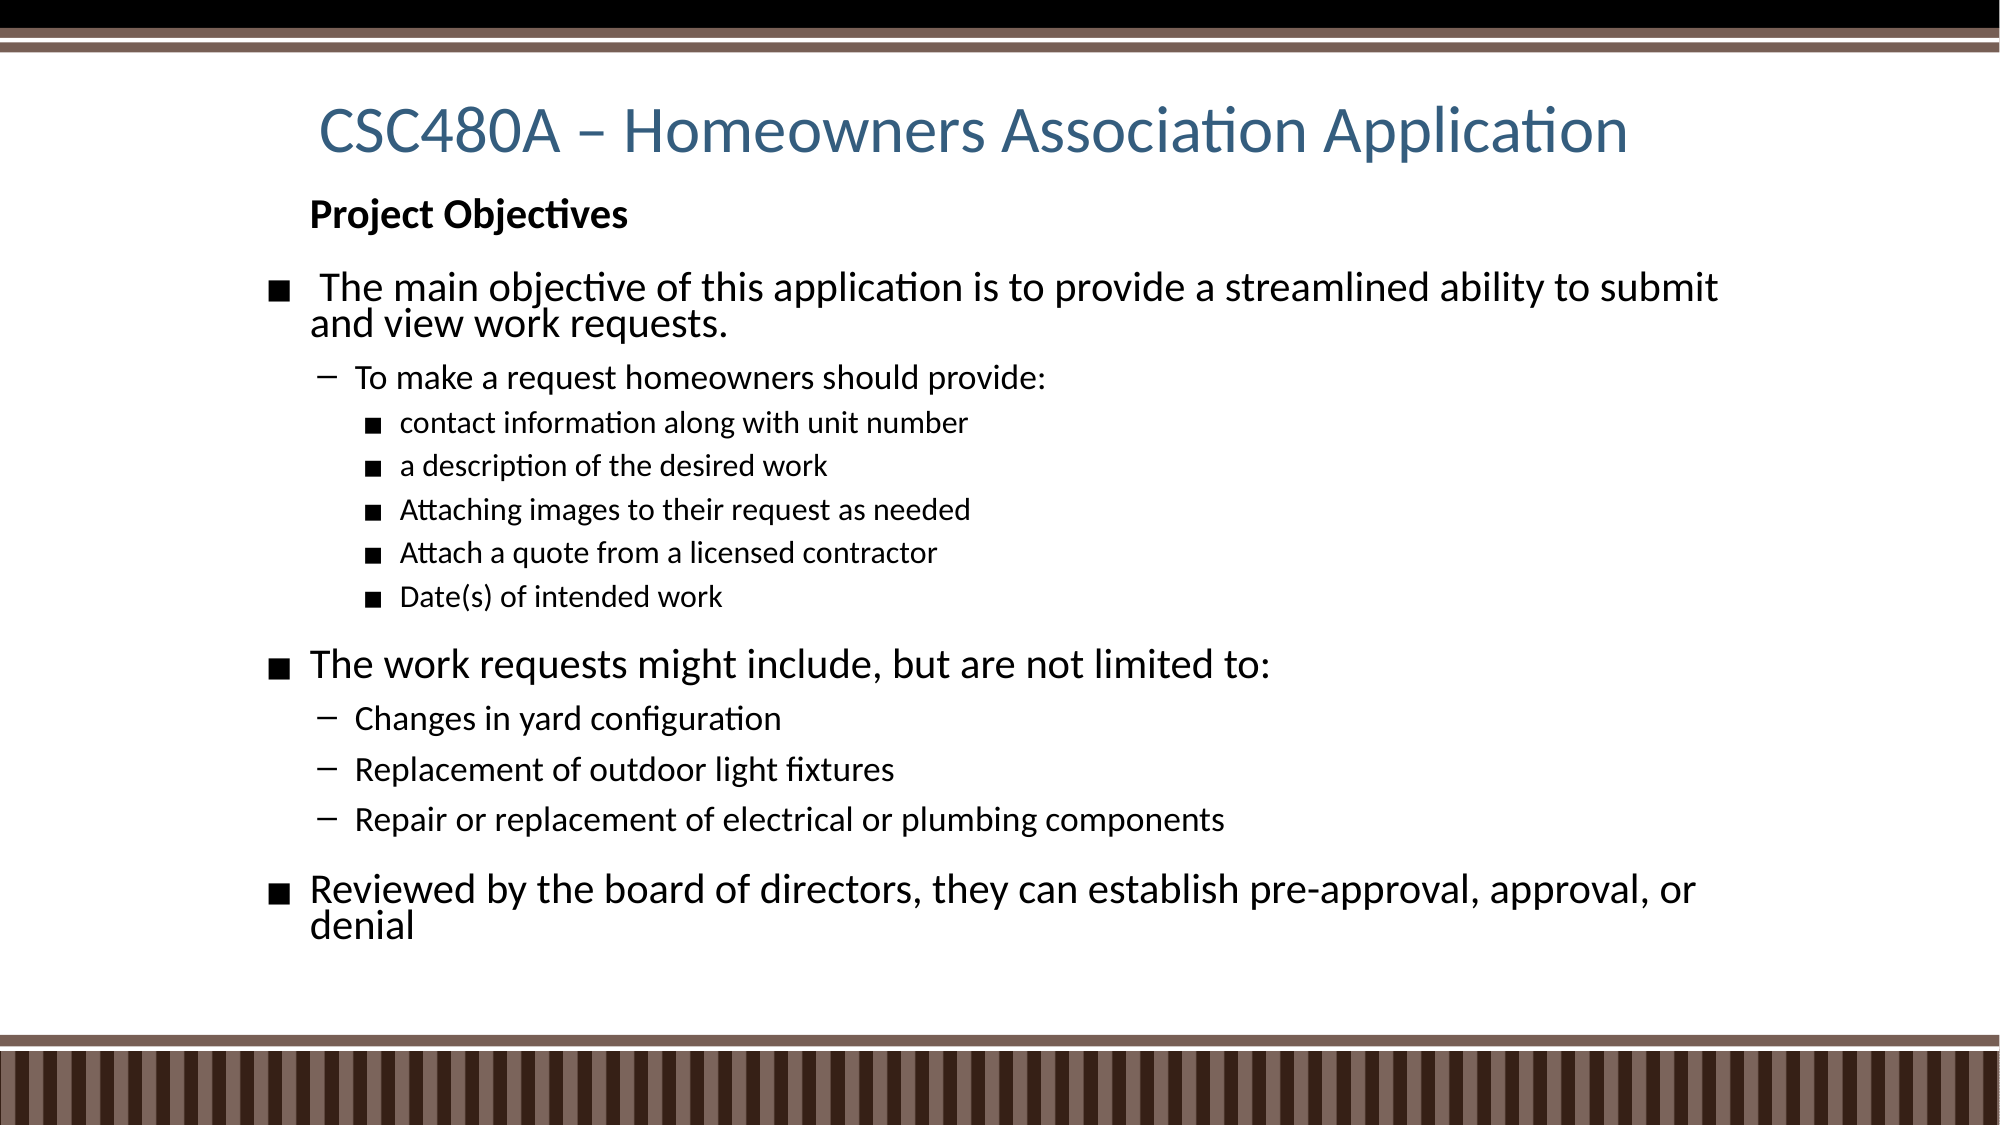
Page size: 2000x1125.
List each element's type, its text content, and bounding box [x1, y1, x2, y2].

title CSC480A – Homeowners Association Application [224, 62, 1725, 175]
picture [0, 1051, 2000, 1125]
list Project Objectives The main objective of this application is to provide a streamlined ability to submit and view work requests. To make a request homeowners should provide: contact information along with unit number a description of the desired work Attaching images to their request as needed Attach a quote from a licensed contractor Date(s) of intended work The work requests might include, but are not limited to: Changes in yard configuration Replacement of outdoor light fixtures Repair or replacement of electrical or plumbing components Reviewed by the board of directors, they can establish pre-approval, approval, or denial [249, 192, 1750, 993]
